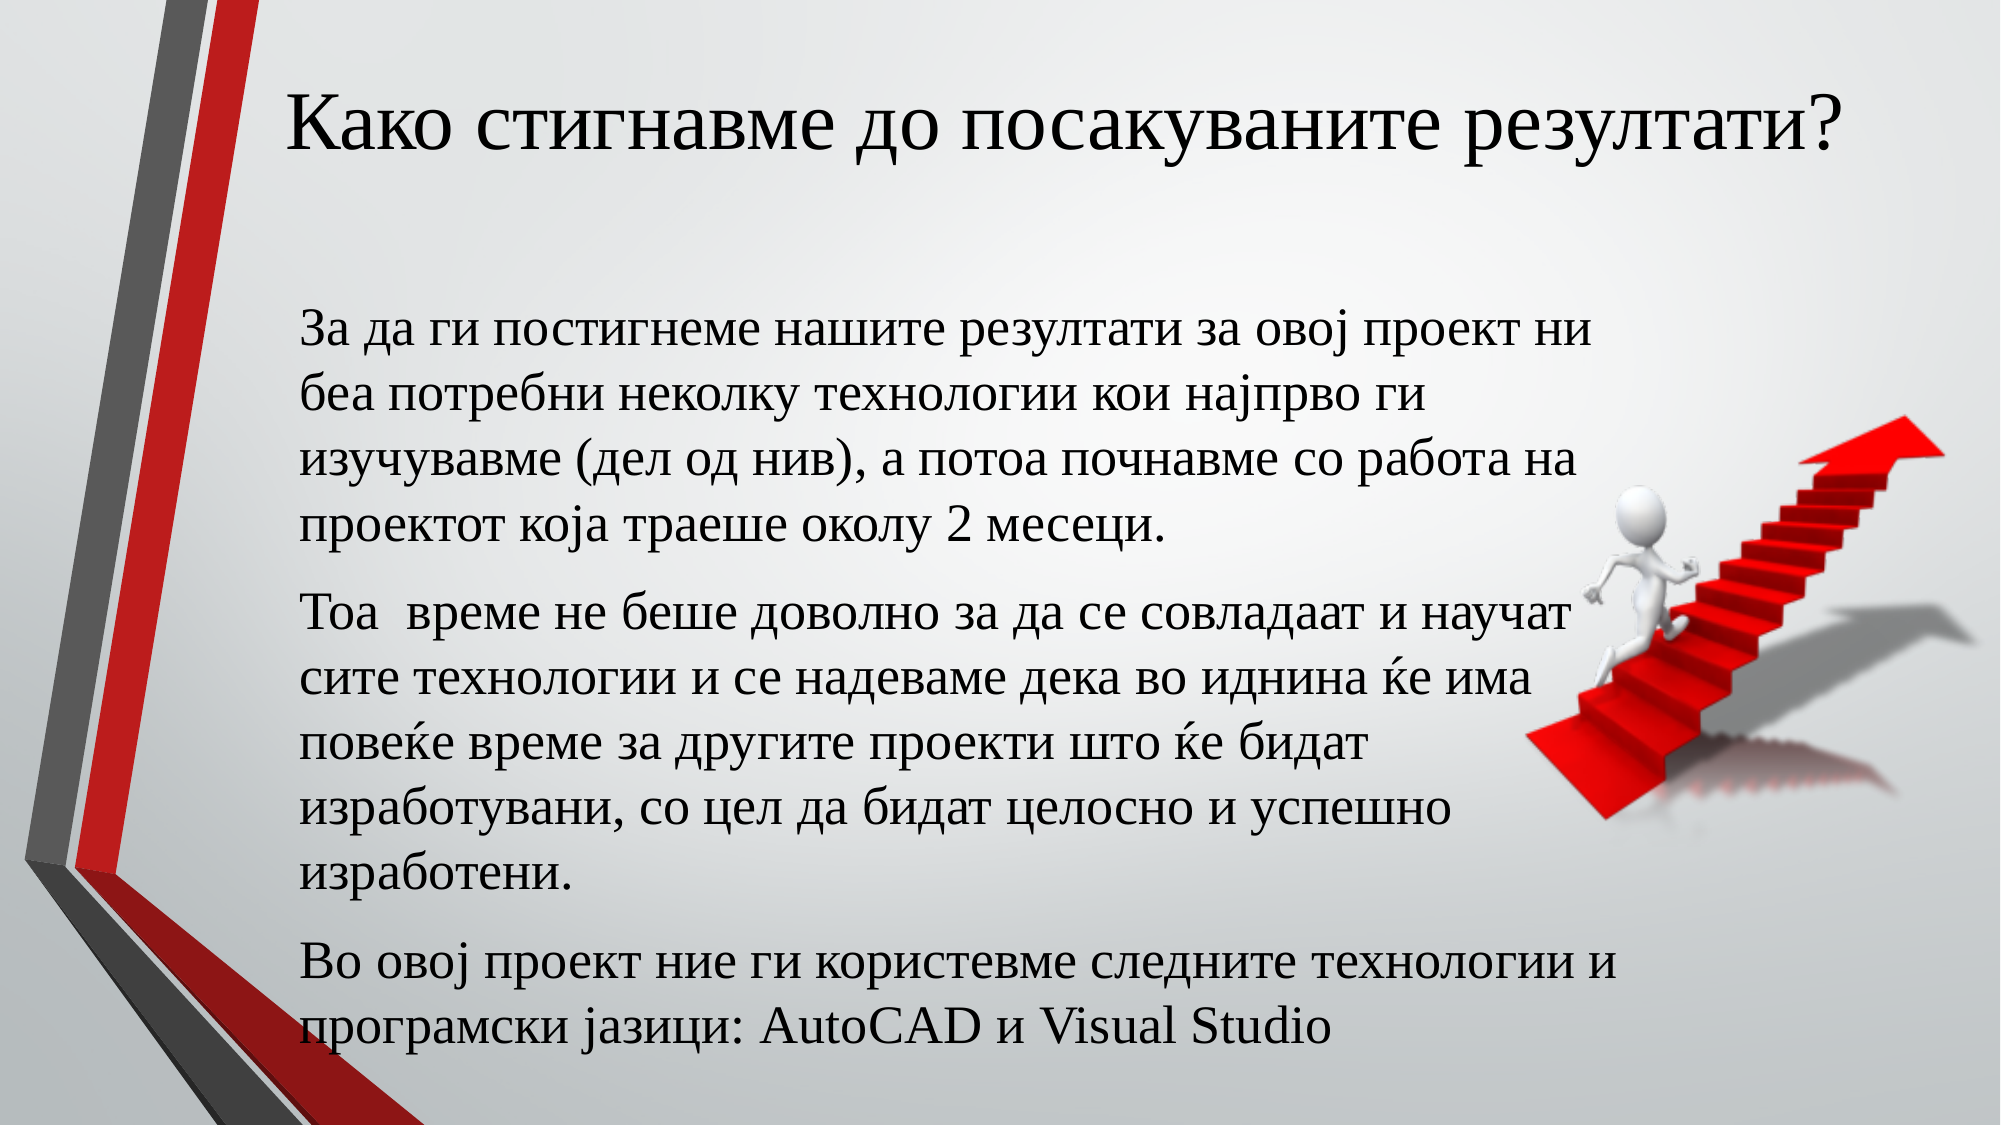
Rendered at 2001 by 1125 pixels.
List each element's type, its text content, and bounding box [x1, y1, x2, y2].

title Како стигнавме до посакуваните резултати? [261, 49, 1870, 184]
list За да ги постигнеме нашите резултати за овој проект ни беа потребни неколку технологии кои најпрво ги изучувавме (дел од нив), а потоа почнавме со работа на проектот која траеше околу 2 месеци. Тоа време не беше доволно за да се совладаат и научат сите технологии и се надеваме дека во иднина ќе има повеќе време за другите проекти што ќе бидат изработувани, со цел да бидат целосно и успешно изработени. Во овој проект ние ги користевме следните технологии и програмски јазици: AutoCAD и Visual Studio [284, 251, 1640, 1094]
picture [1469, 401, 2000, 847]
